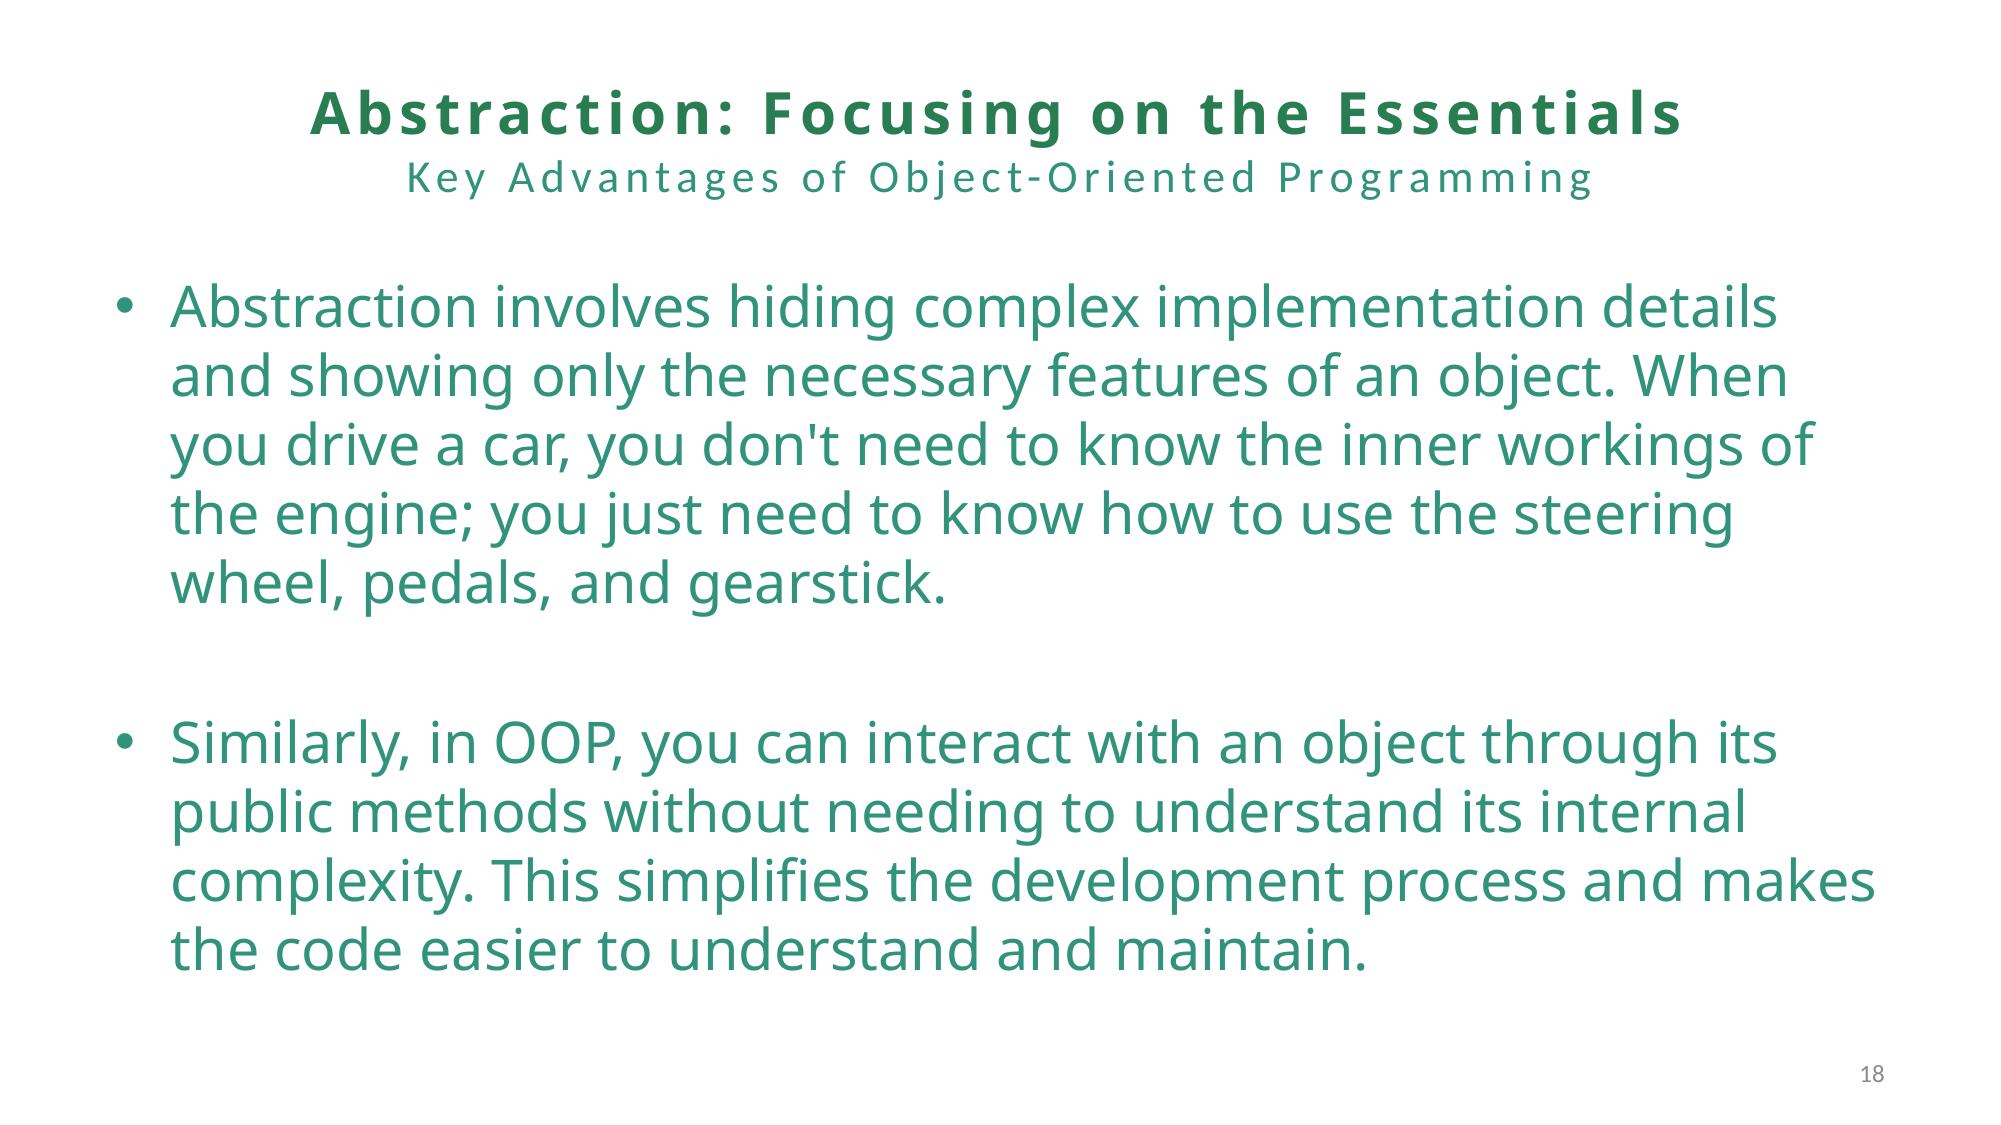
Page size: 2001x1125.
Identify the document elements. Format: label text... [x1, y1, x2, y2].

title Abstraction: Focusing on the Essentials Key Advantages of Object-Oriented Programming [99, 45, 1900, 233]
list Abstraction involves hiding complex implementation details and showing only the necessary features of an object. When you drive a car, you don't need to know the inner workings of the engine; you just need to know how to use the steering wheel, pedals, and gearstick. Similarly, in OOP, you can interact with an object through its public methods without needing to understand its internal complexity. This simplifies the development process and makes the code easier to understand and maintain. [99, 262, 1900, 1005]
slide_number 18 [1433, 1042, 1900, 1103]
